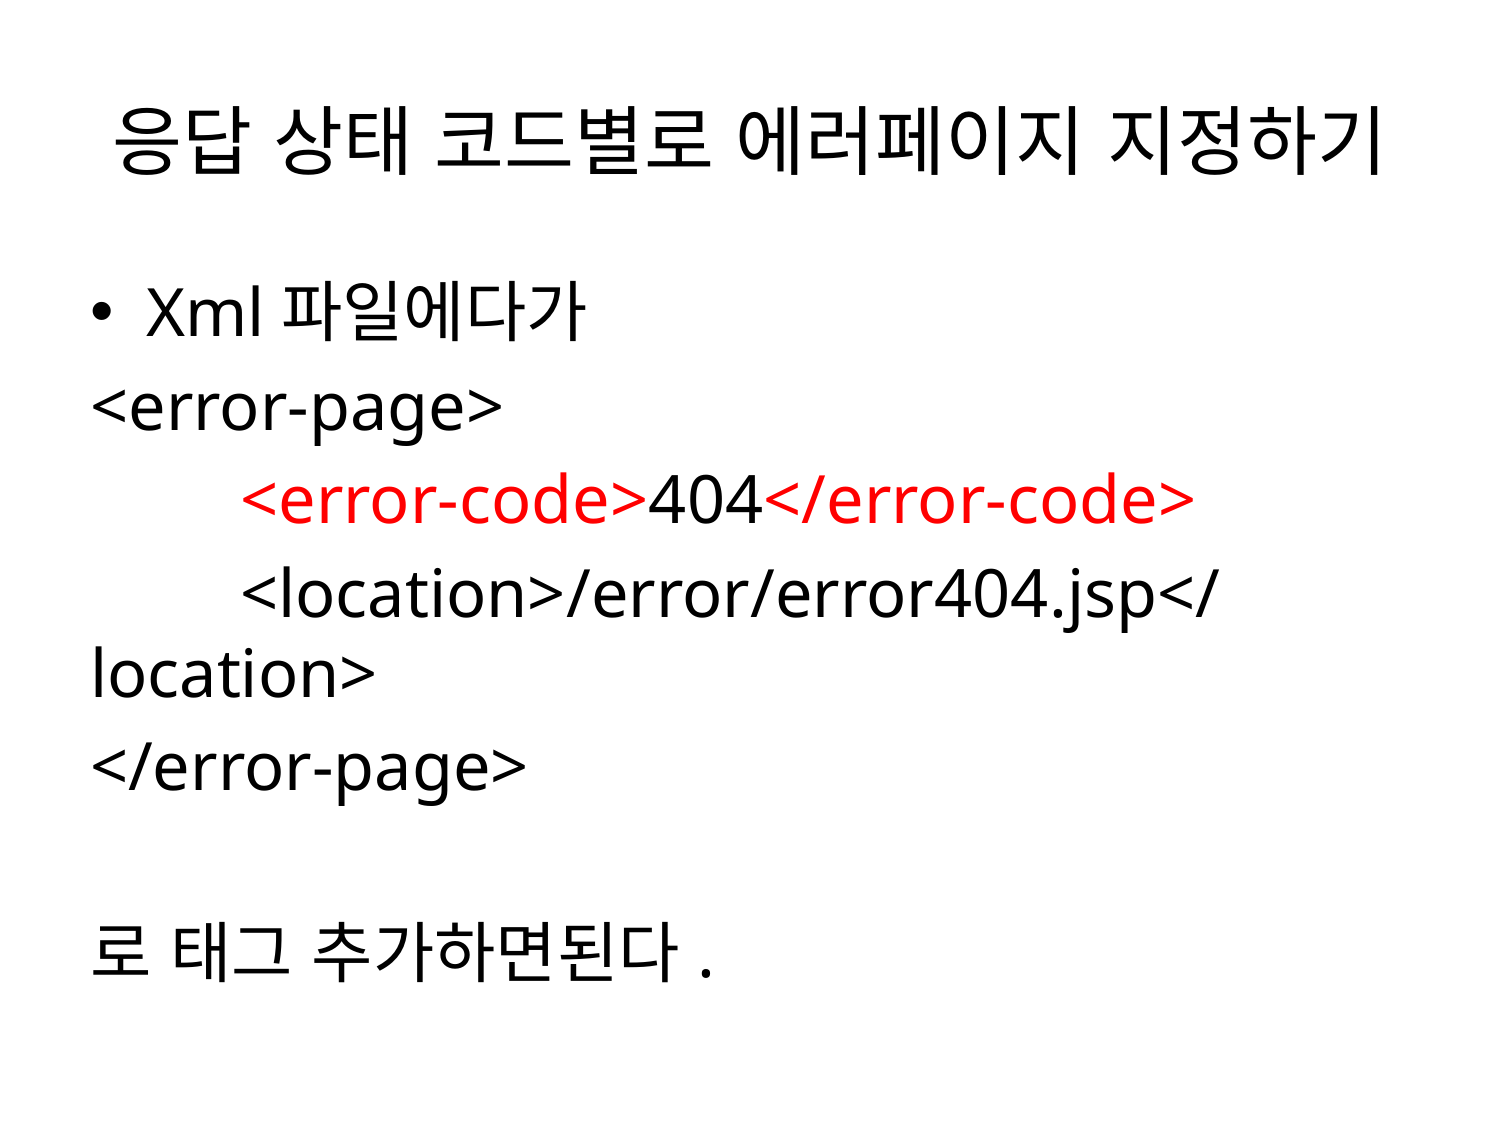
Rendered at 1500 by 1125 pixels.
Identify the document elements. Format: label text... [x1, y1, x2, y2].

title 응답 상태 코드별로 에러페이지 지정하기 [75, 45, 1425, 233]
list Xml파일에다가 <error-page> <error-code>404</error-code> <location>/error/error404.jsp</location> </error-page> 로 태그 추가하면된다. [75, 262, 1425, 1005]
